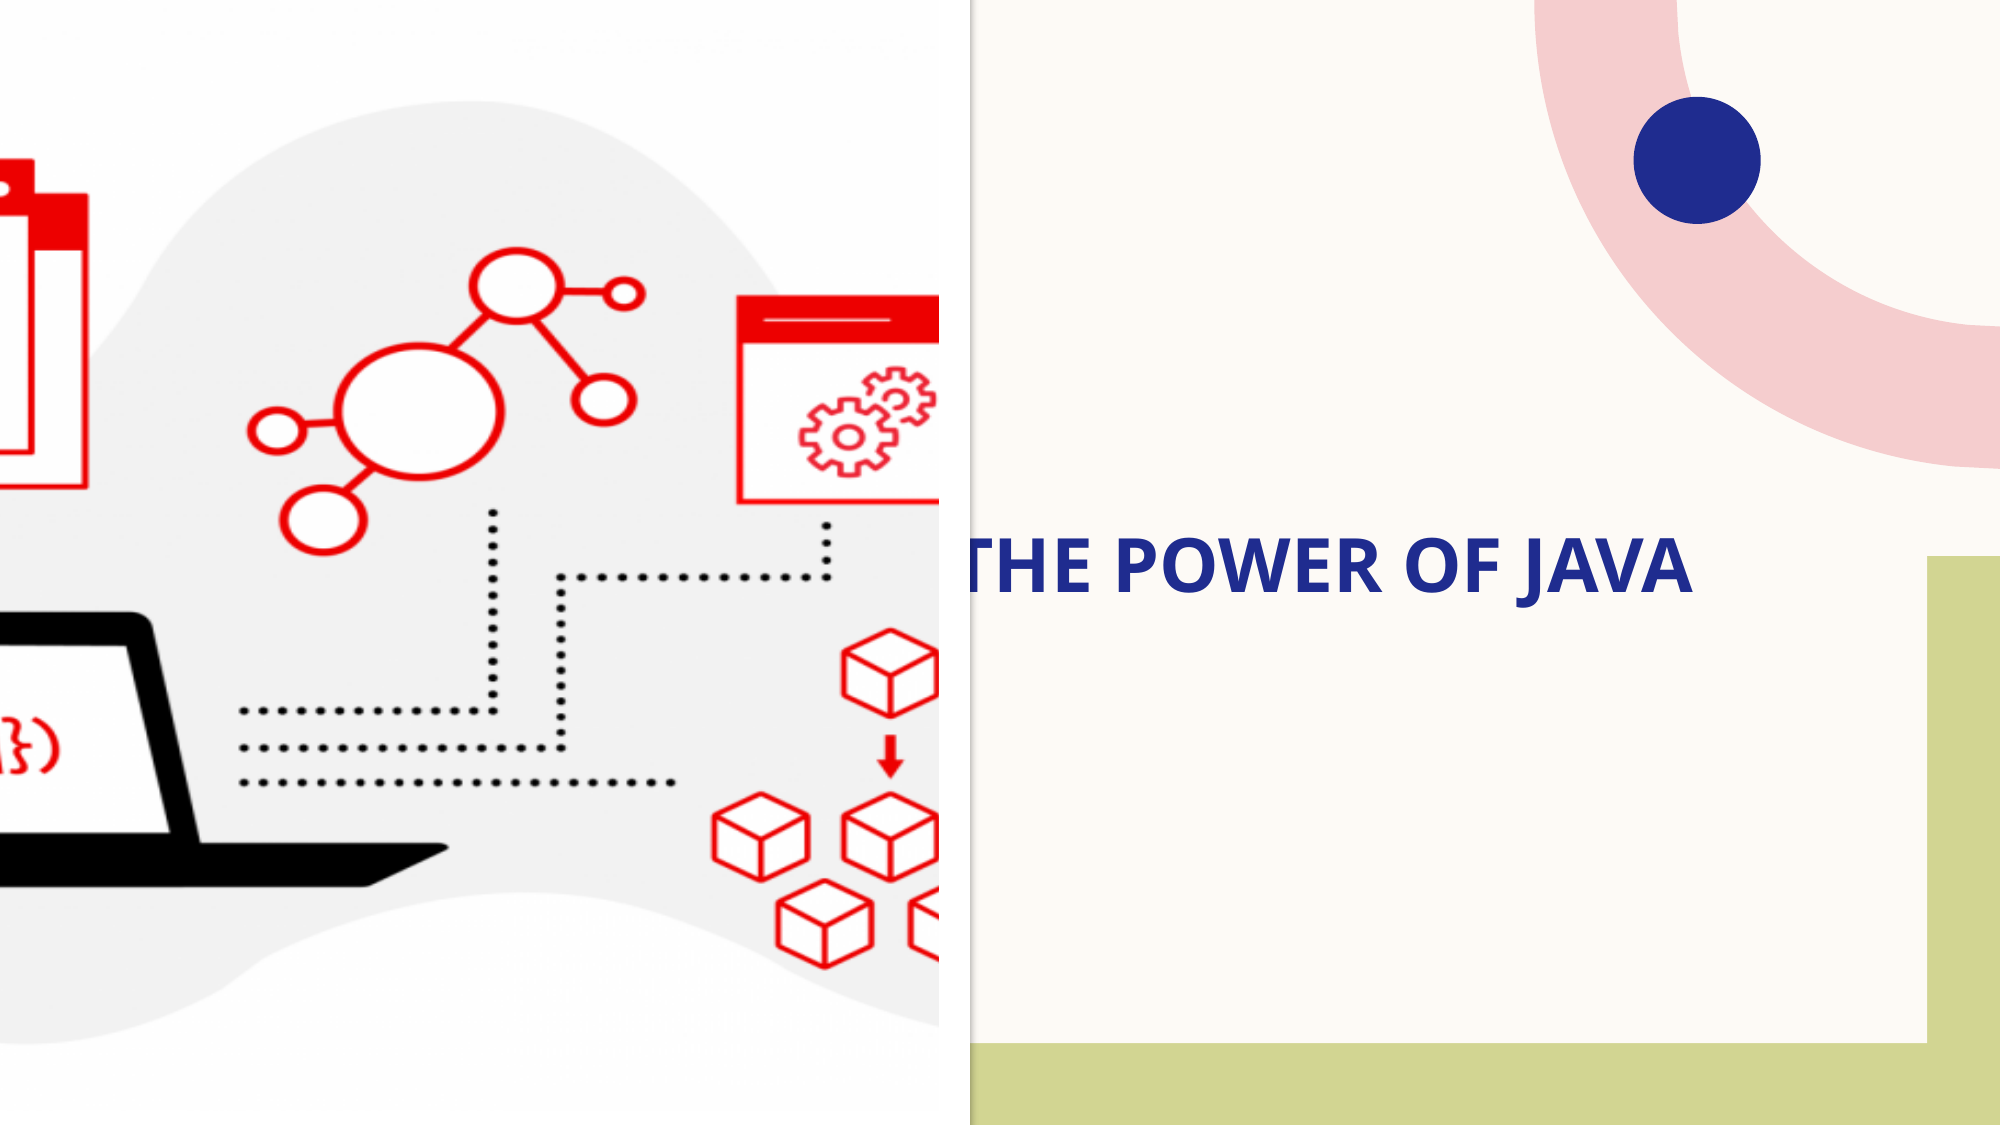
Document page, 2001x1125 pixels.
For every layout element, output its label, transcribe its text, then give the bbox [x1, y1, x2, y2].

picture [0, 0, 939, 1111]
title The power of java [976, 174, 1875, 952]
